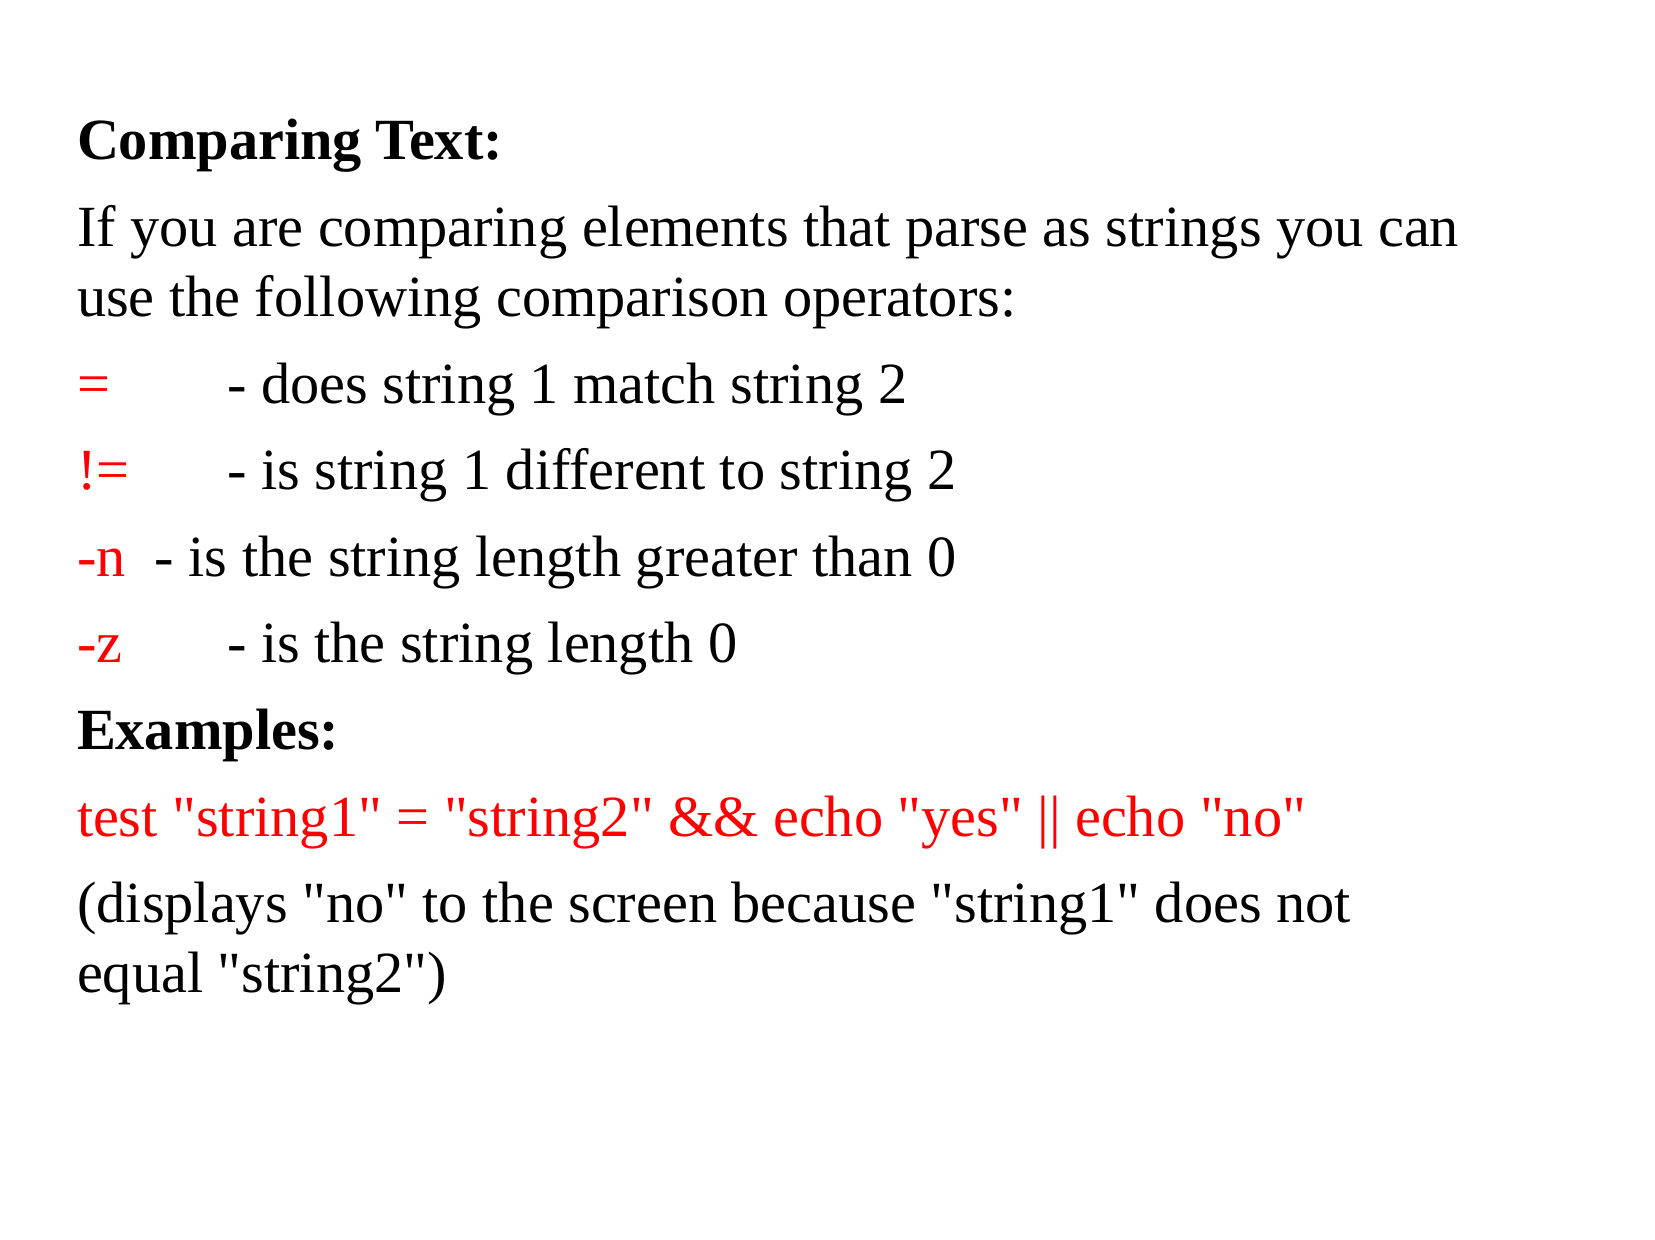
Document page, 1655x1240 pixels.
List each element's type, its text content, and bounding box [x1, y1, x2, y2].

list Comparing Text: If you are comparing elements that parse as strings you can use the following comparison operators: = - does string 1 match string 2 != - is string 1 different to string 2 -n - is the string length greater than 0 -z - is the string length 0 Examples: test "string1" = "string2" && echo "yes" || echo "no" (displays "no" to the screen because "string1" does not equal "string2") [77, 69, 1483, 1092]
